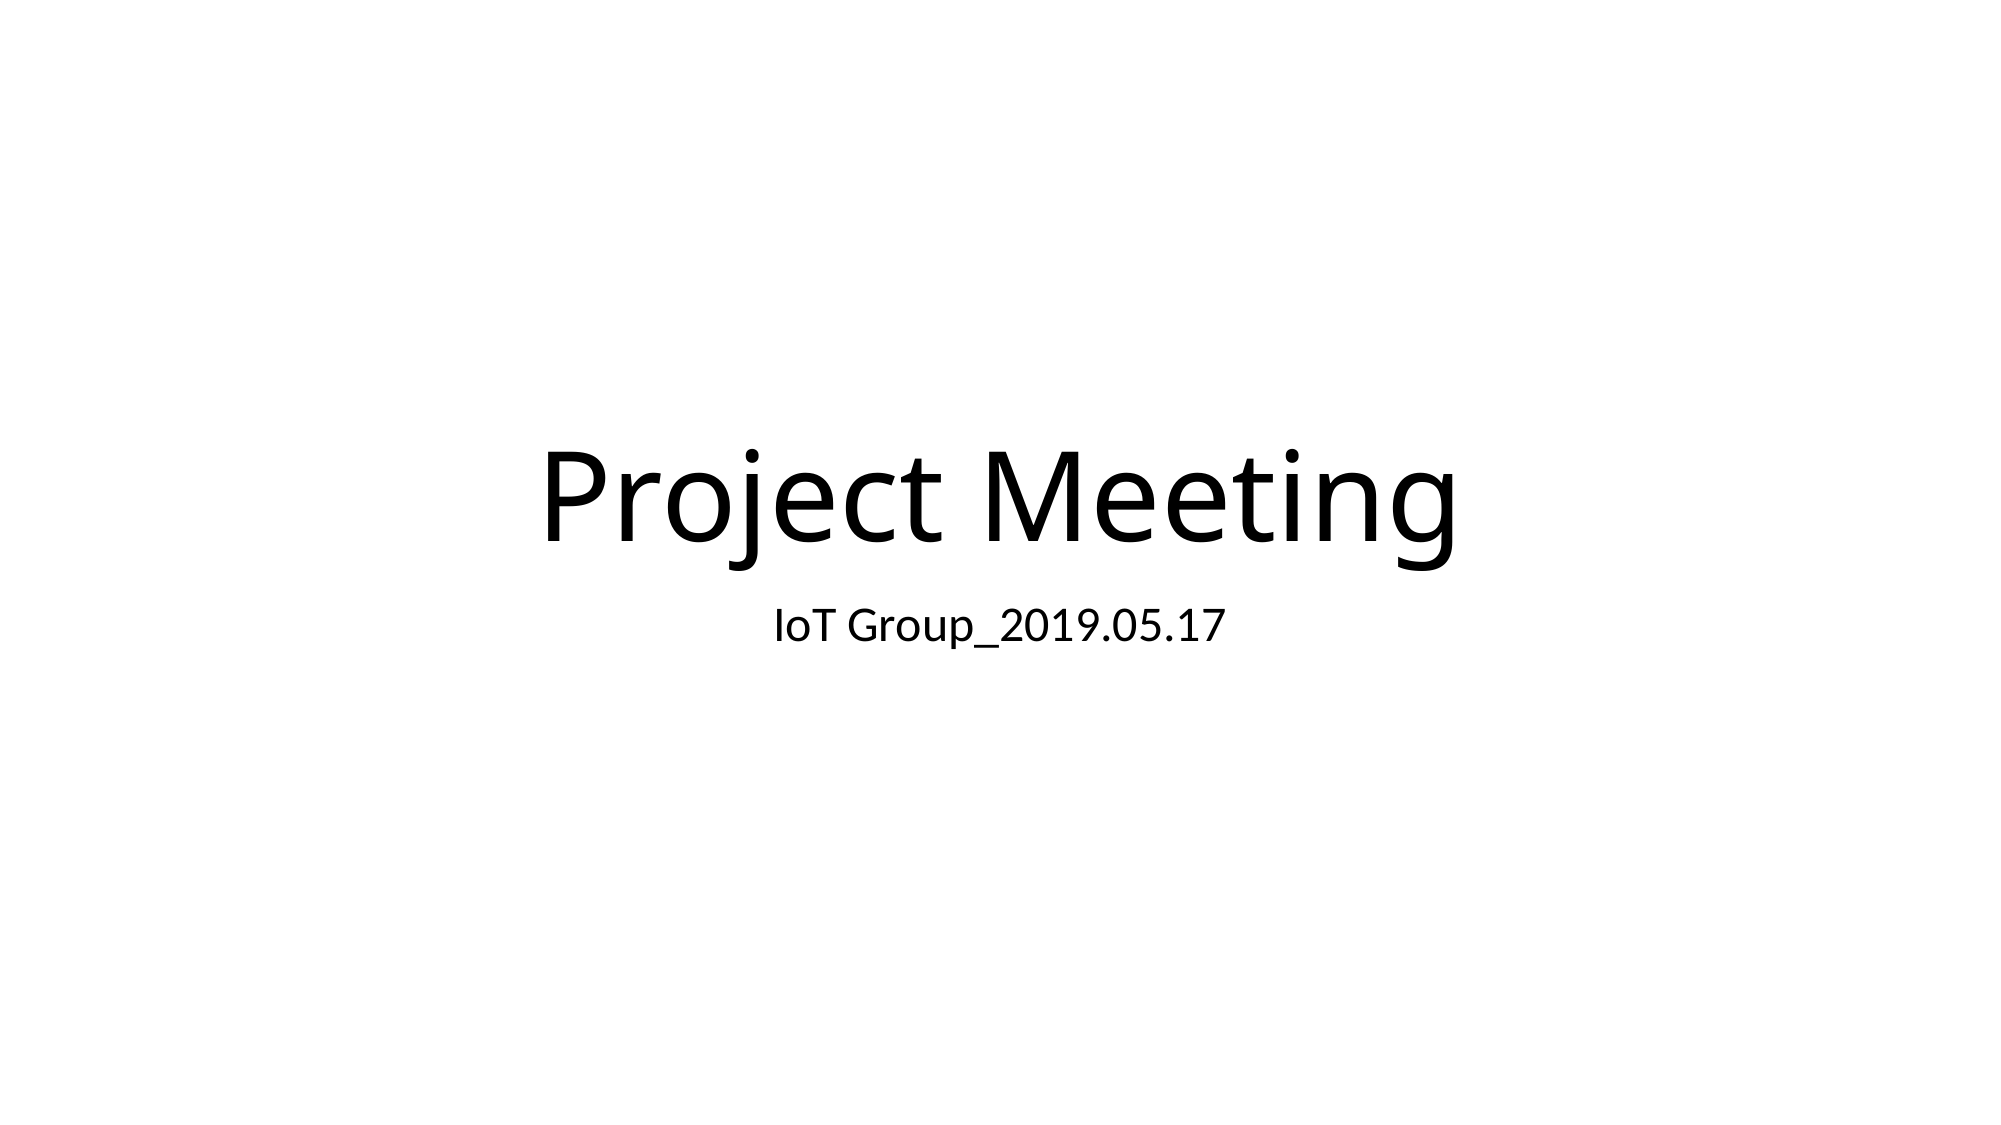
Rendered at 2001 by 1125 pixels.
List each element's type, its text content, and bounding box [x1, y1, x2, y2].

title Project Meeting [249, 184, 1750, 576]
subtitle IoT Group_2019.05.17 [249, 590, 1750, 863]
